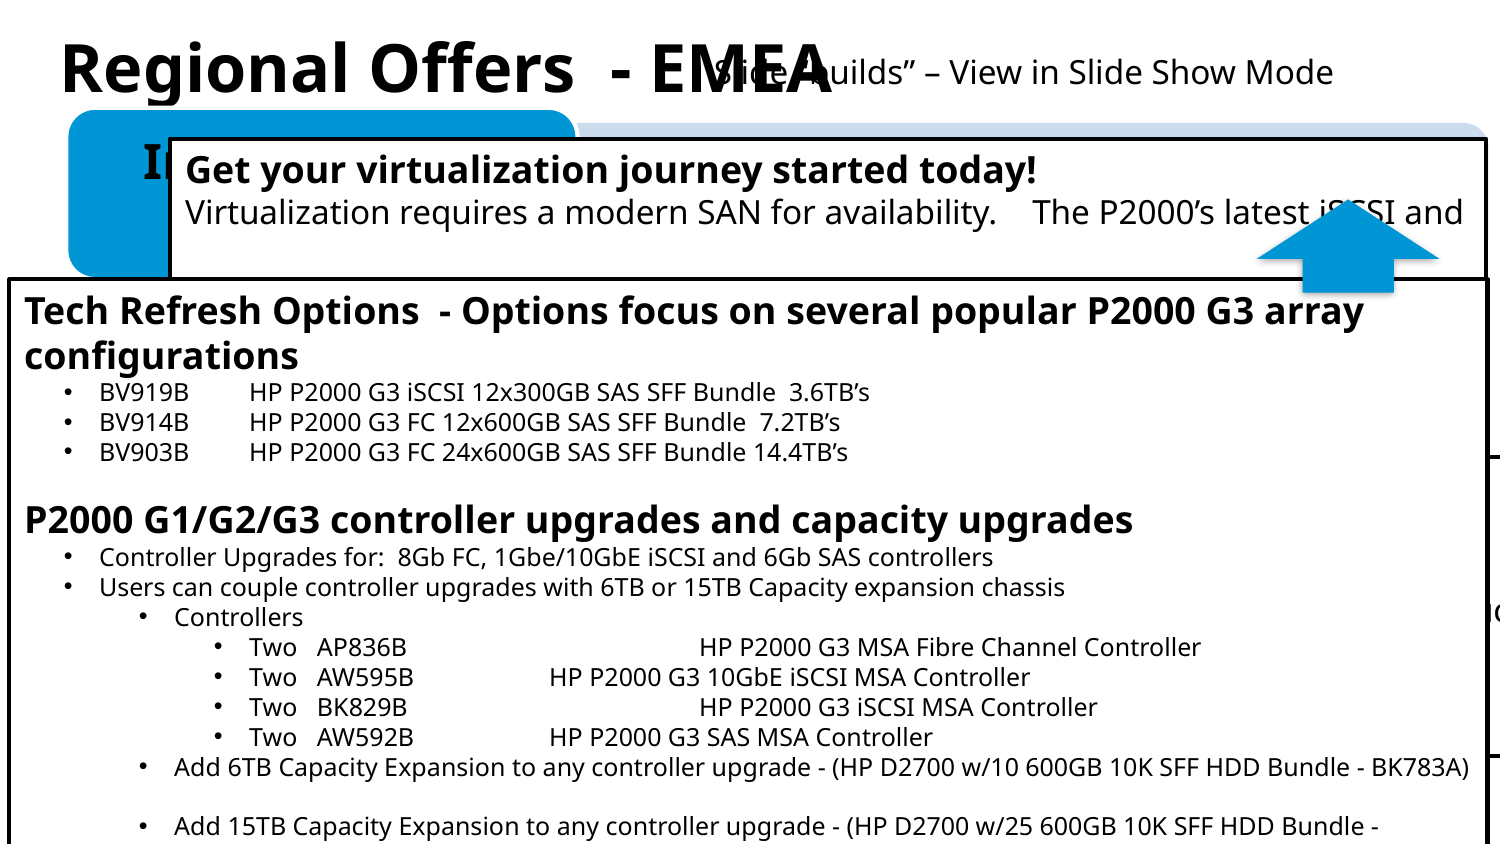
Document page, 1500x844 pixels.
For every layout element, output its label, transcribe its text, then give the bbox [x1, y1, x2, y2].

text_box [170, 138, 1487, 198]
text_box Slide “builds” – View in Slide Show Mode [699, 43, 1351, 99]
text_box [9, 199, 1488, 810]
title Regional Offers - EMEA [59, 25, 1433, 102]
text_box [66, 107, 1487, 197]
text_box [66, 816, 1487, 820]
